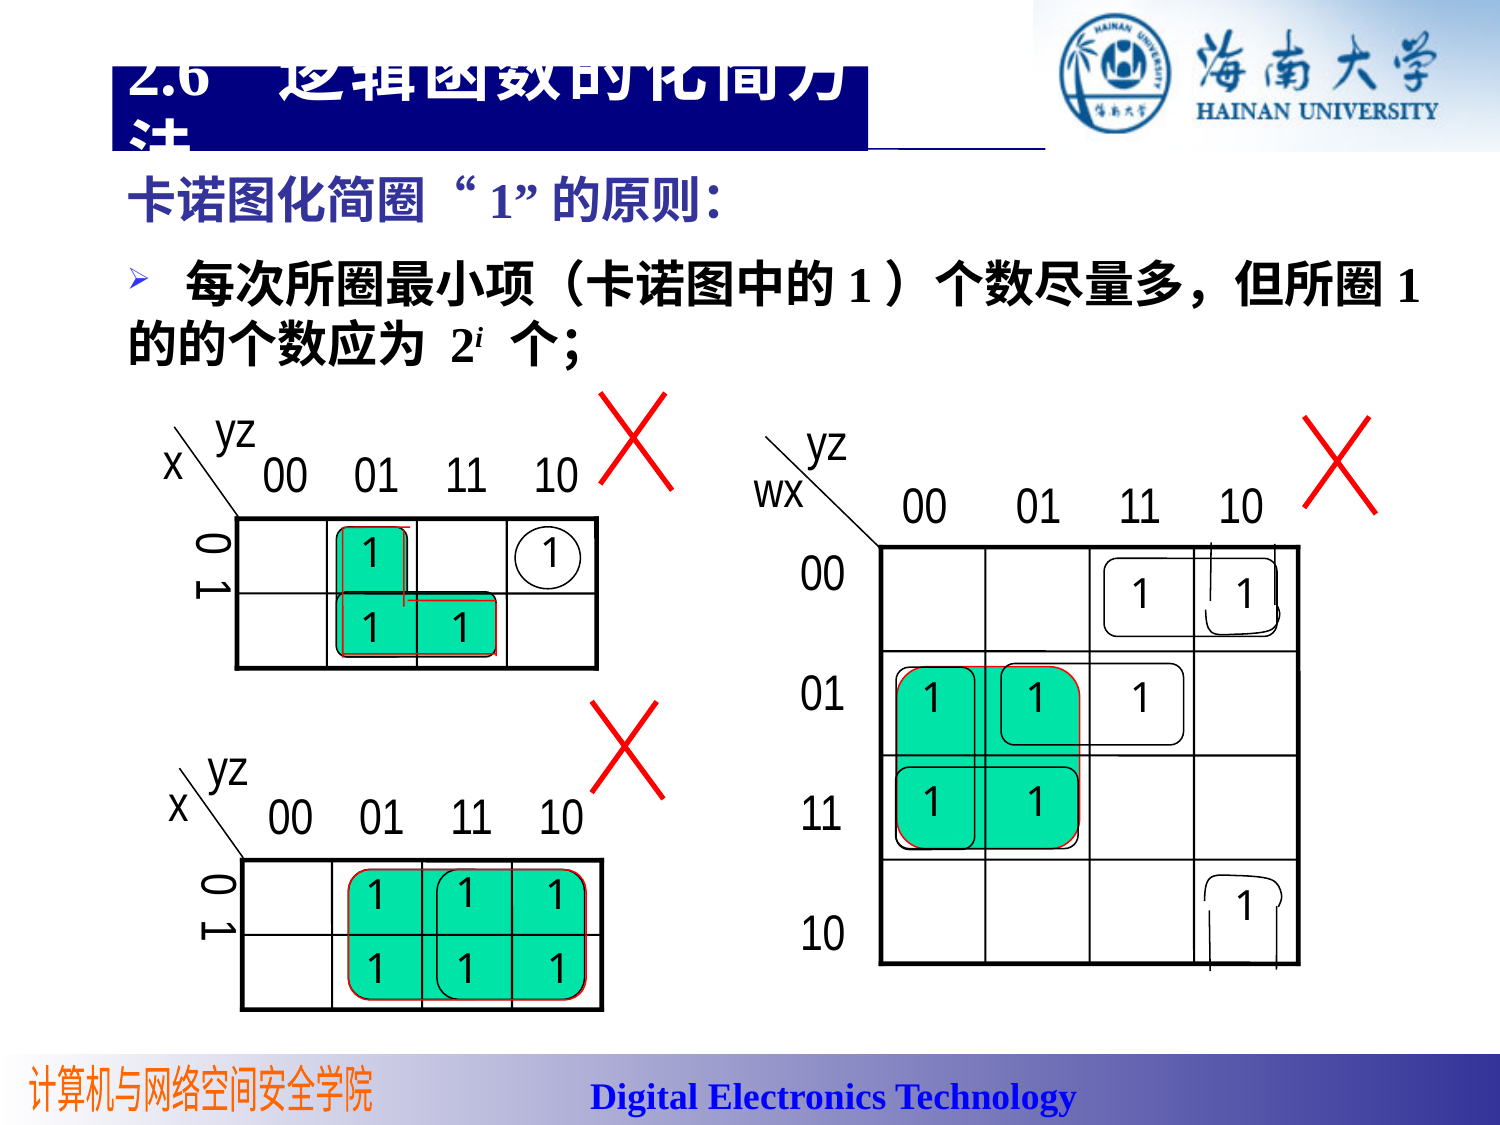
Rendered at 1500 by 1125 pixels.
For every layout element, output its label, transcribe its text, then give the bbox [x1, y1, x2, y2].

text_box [342, 527, 497, 658]
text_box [153, 728, 604, 1011]
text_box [147, 390, 597, 669]
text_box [1304, 416, 1377, 514]
text_box 每次所圈最小项（卡诺图中的1）个数尽量多，但所圈1的的个数应为 2i 个； [112, 249, 1453, 380]
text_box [591, 701, 664, 799]
text_box 卡诺图化简圈“1”的原则： [112, 160, 1418, 220]
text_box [1209, 539, 1280, 975]
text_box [600, 392, 673, 491]
picture [1033, 0, 1500, 152]
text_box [738, 403, 1299, 968]
text_box 2.6 逻辑函数的化简方法 [112, 66, 869, 151]
